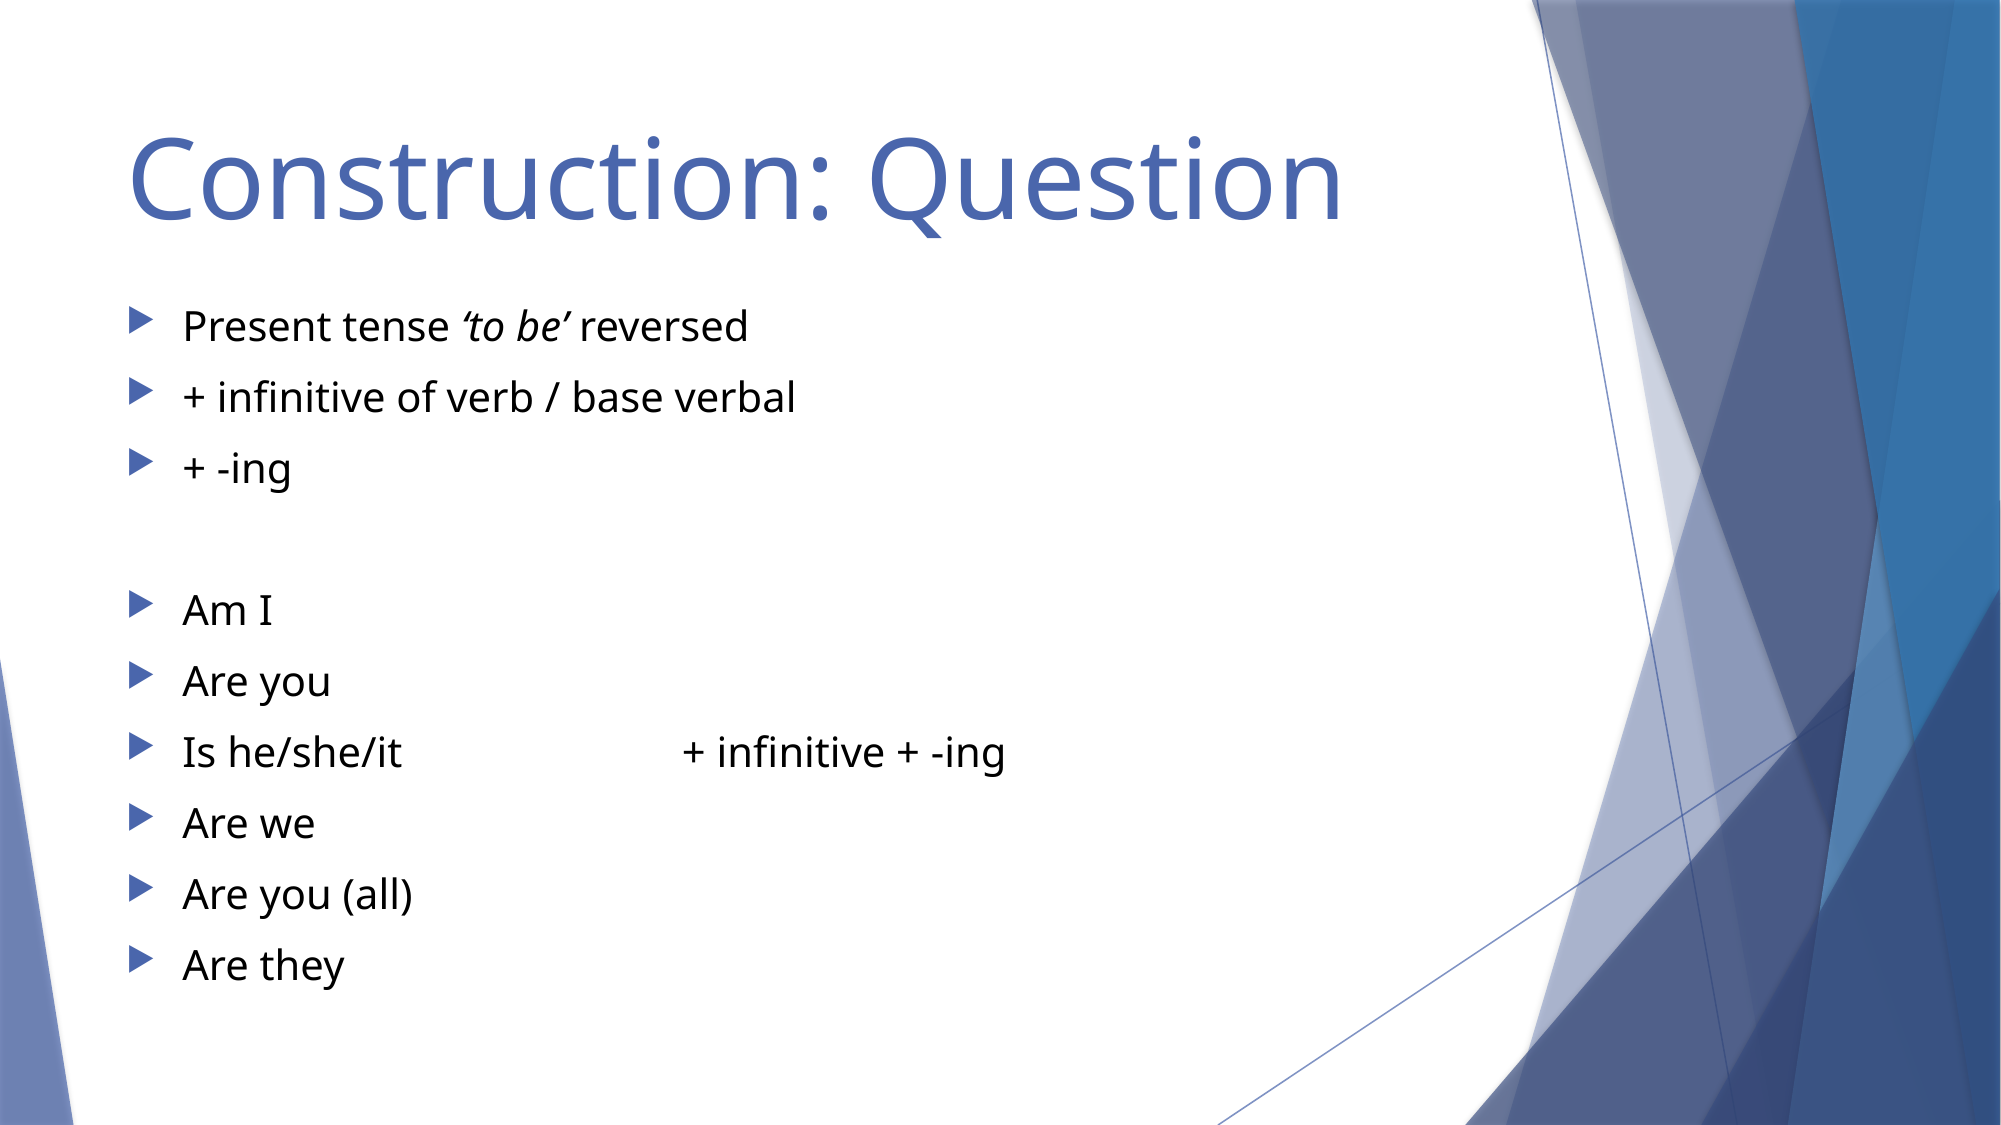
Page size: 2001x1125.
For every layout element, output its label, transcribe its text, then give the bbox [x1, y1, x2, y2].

title Construction: Question [111, 99, 1522, 292]
list Present tense ‘to be’ reversed + infinitive of verb / base verbal + -ing Am I Are you Is he/she/it + infinitive + -ing Are we Are you (all) Are they [111, 292, 1522, 1070]
